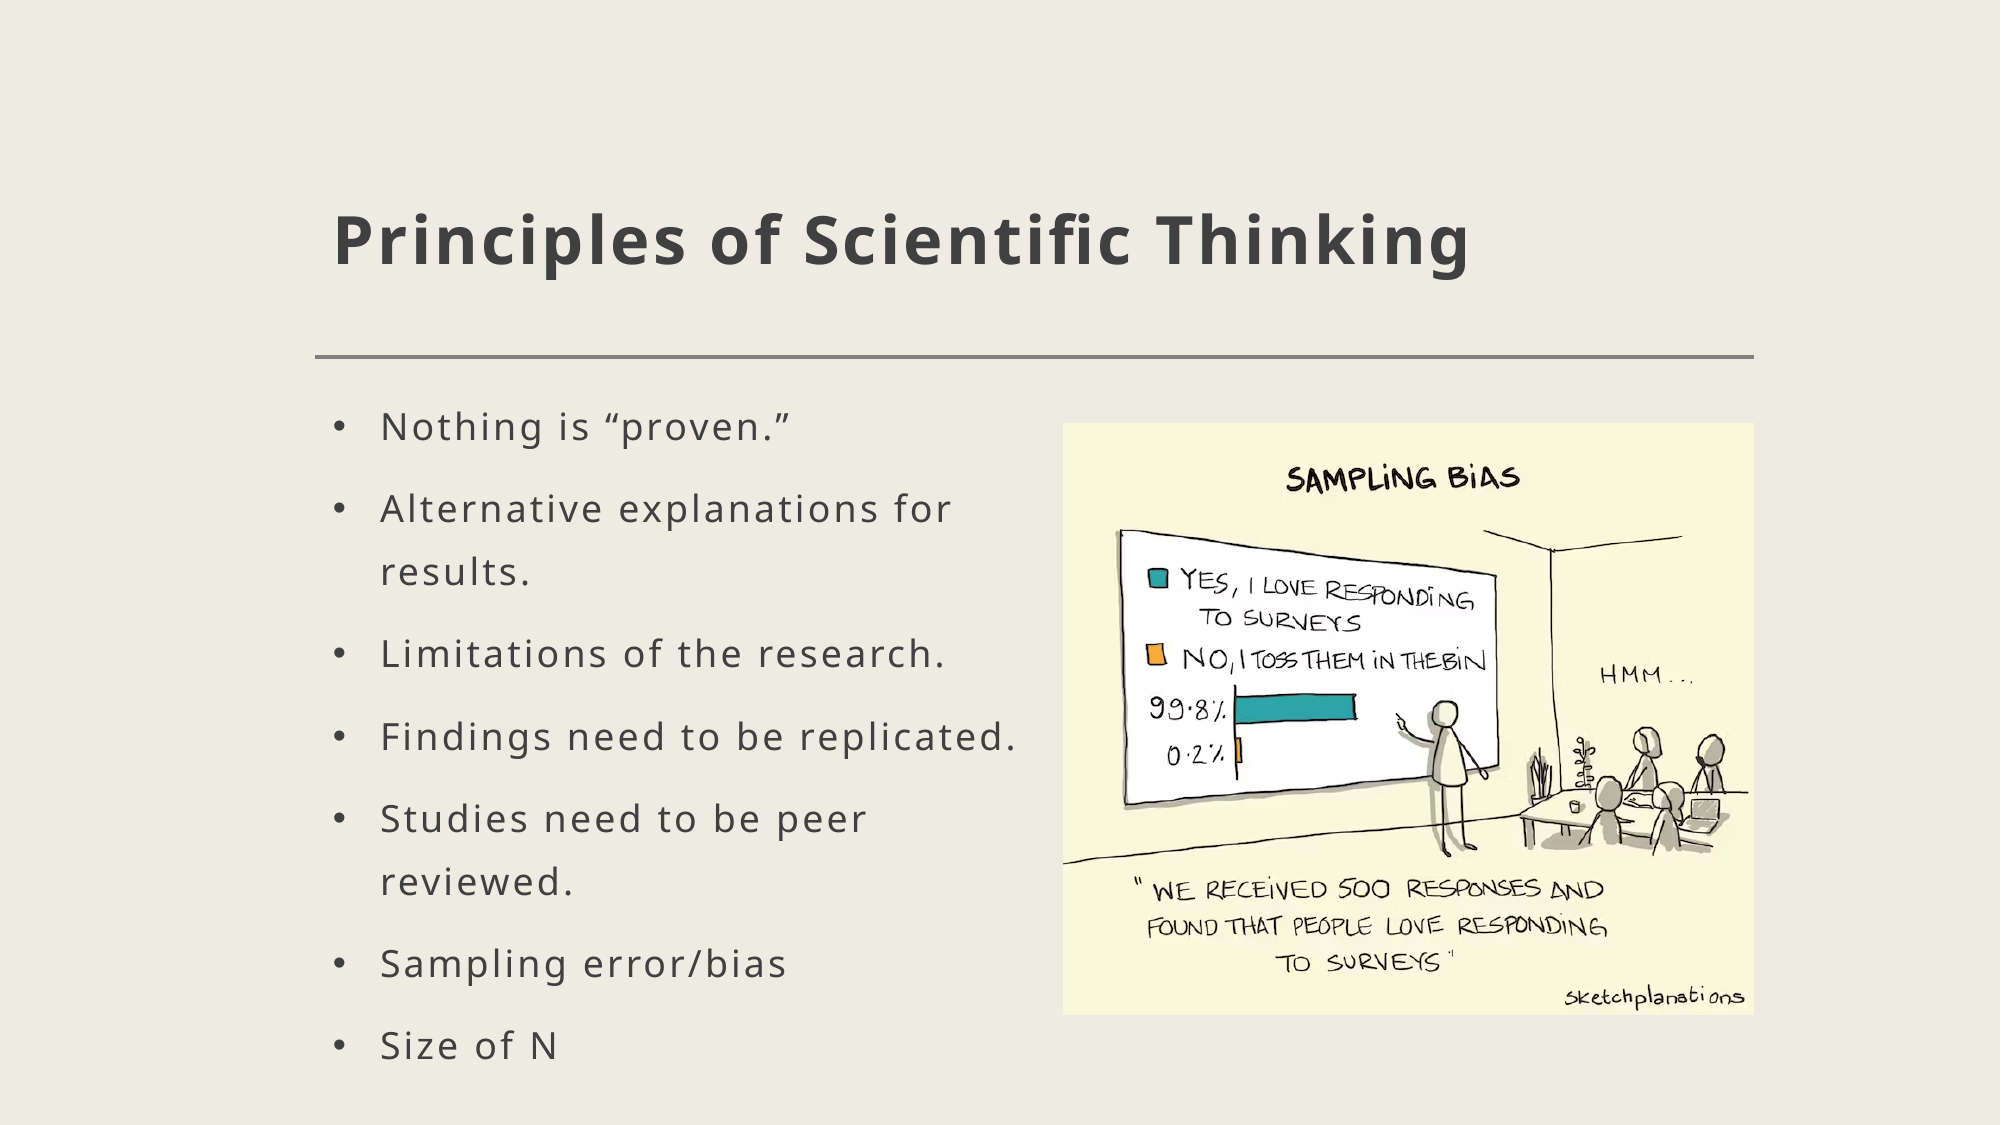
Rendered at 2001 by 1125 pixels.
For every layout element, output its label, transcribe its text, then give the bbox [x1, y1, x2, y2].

title Principles of Scientific Thinking [315, 72, 1754, 294]
picture [1062, 422, 1754, 1015]
list Nothing is “proven.” Alternative explanations for results. Limitations of the research. Findings need to be replicated. Studies need to be peer reviewed. Sampling error/bias Size of N [315, 366, 1067, 1125]
